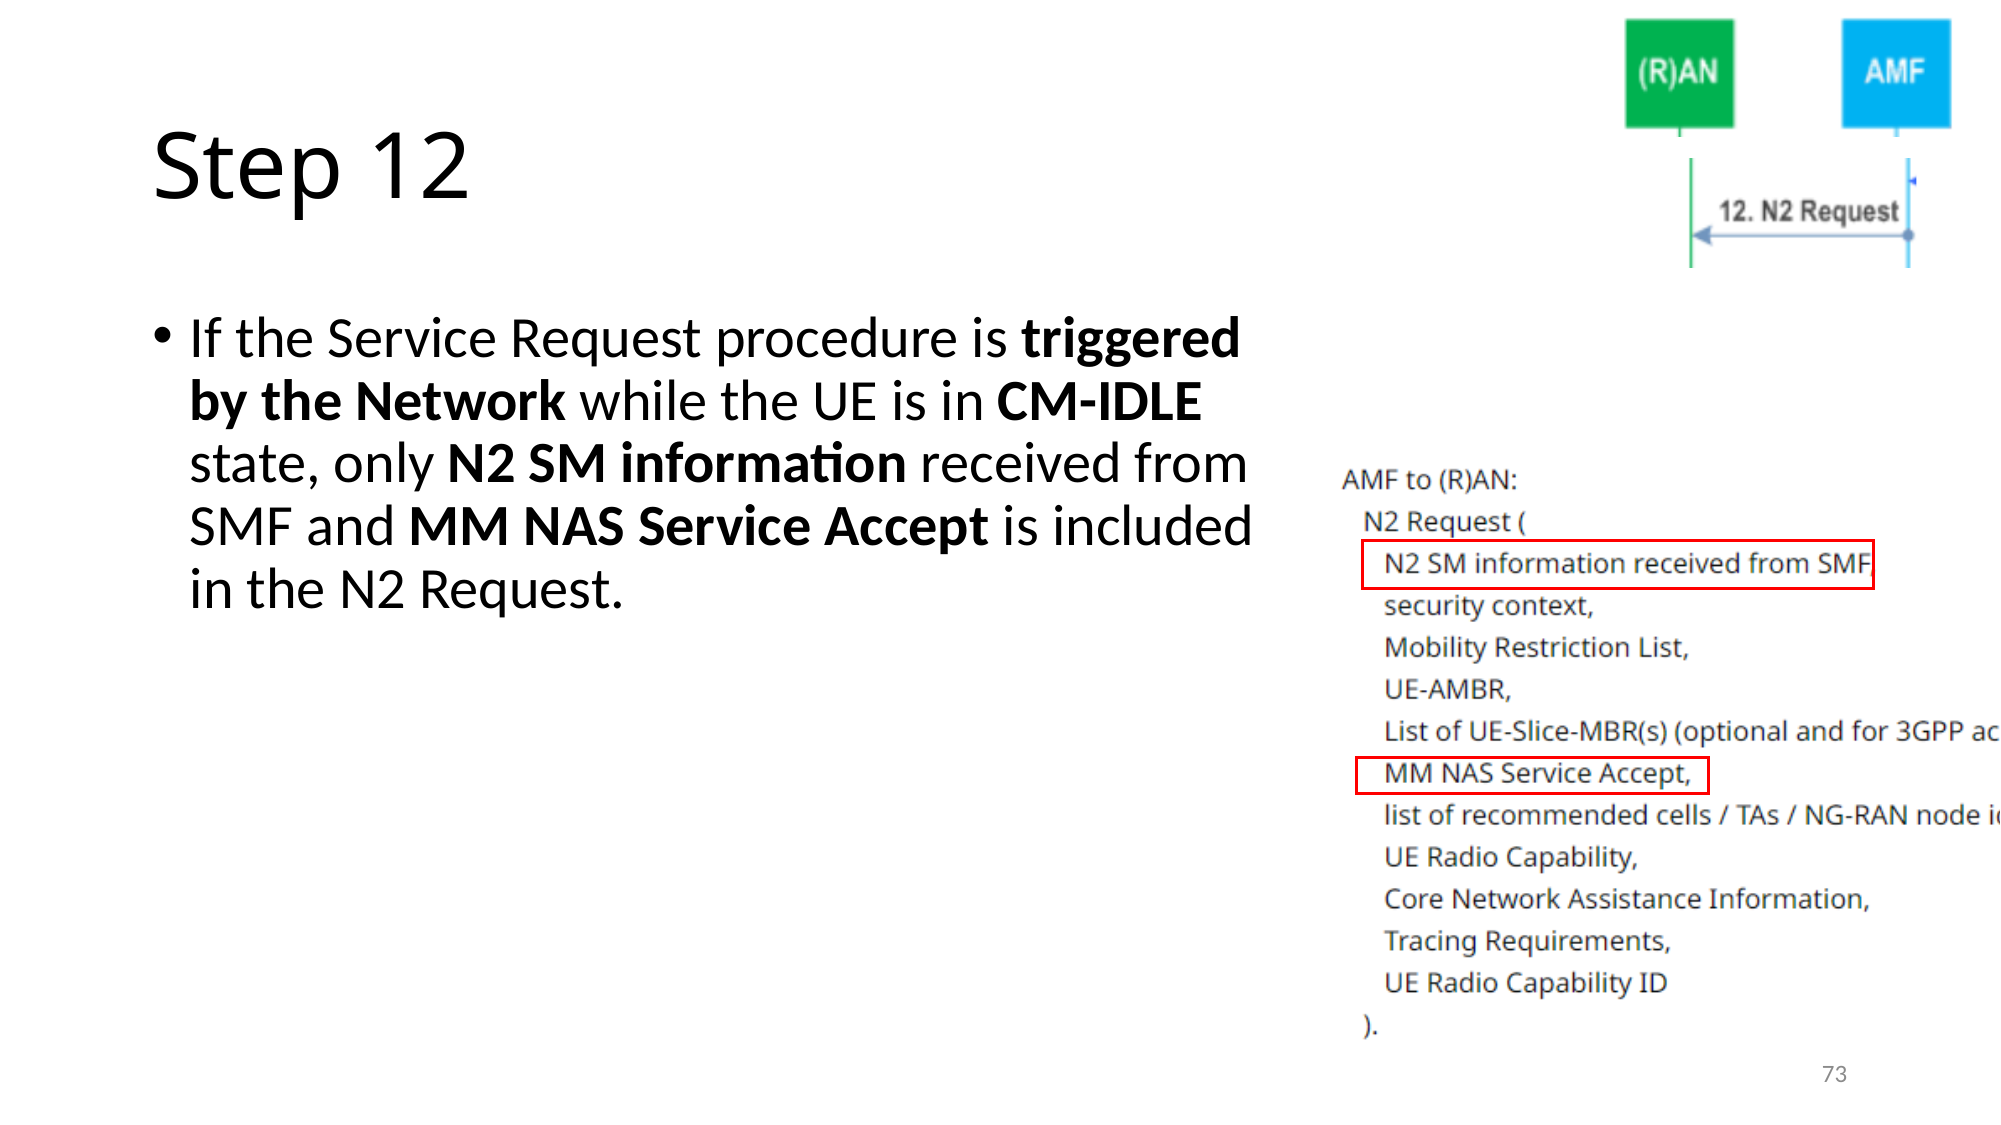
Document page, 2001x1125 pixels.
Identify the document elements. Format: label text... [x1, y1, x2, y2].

title Step 12 [137, 59, 1863, 278]
picture [1323, 466, 2000, 1049]
picture [1674, 158, 1917, 268]
picture [1620, 0, 1971, 137]
list If the Service Request procedure is triggered by the Network while the UE is in CM-IDLE state, only N2 SM information received from SMF and MM NAS Service Accept is included in the N2 Request. [137, 299, 1308, 1014]
slide_number 73 [1412, 1049, 1863, 1103]
